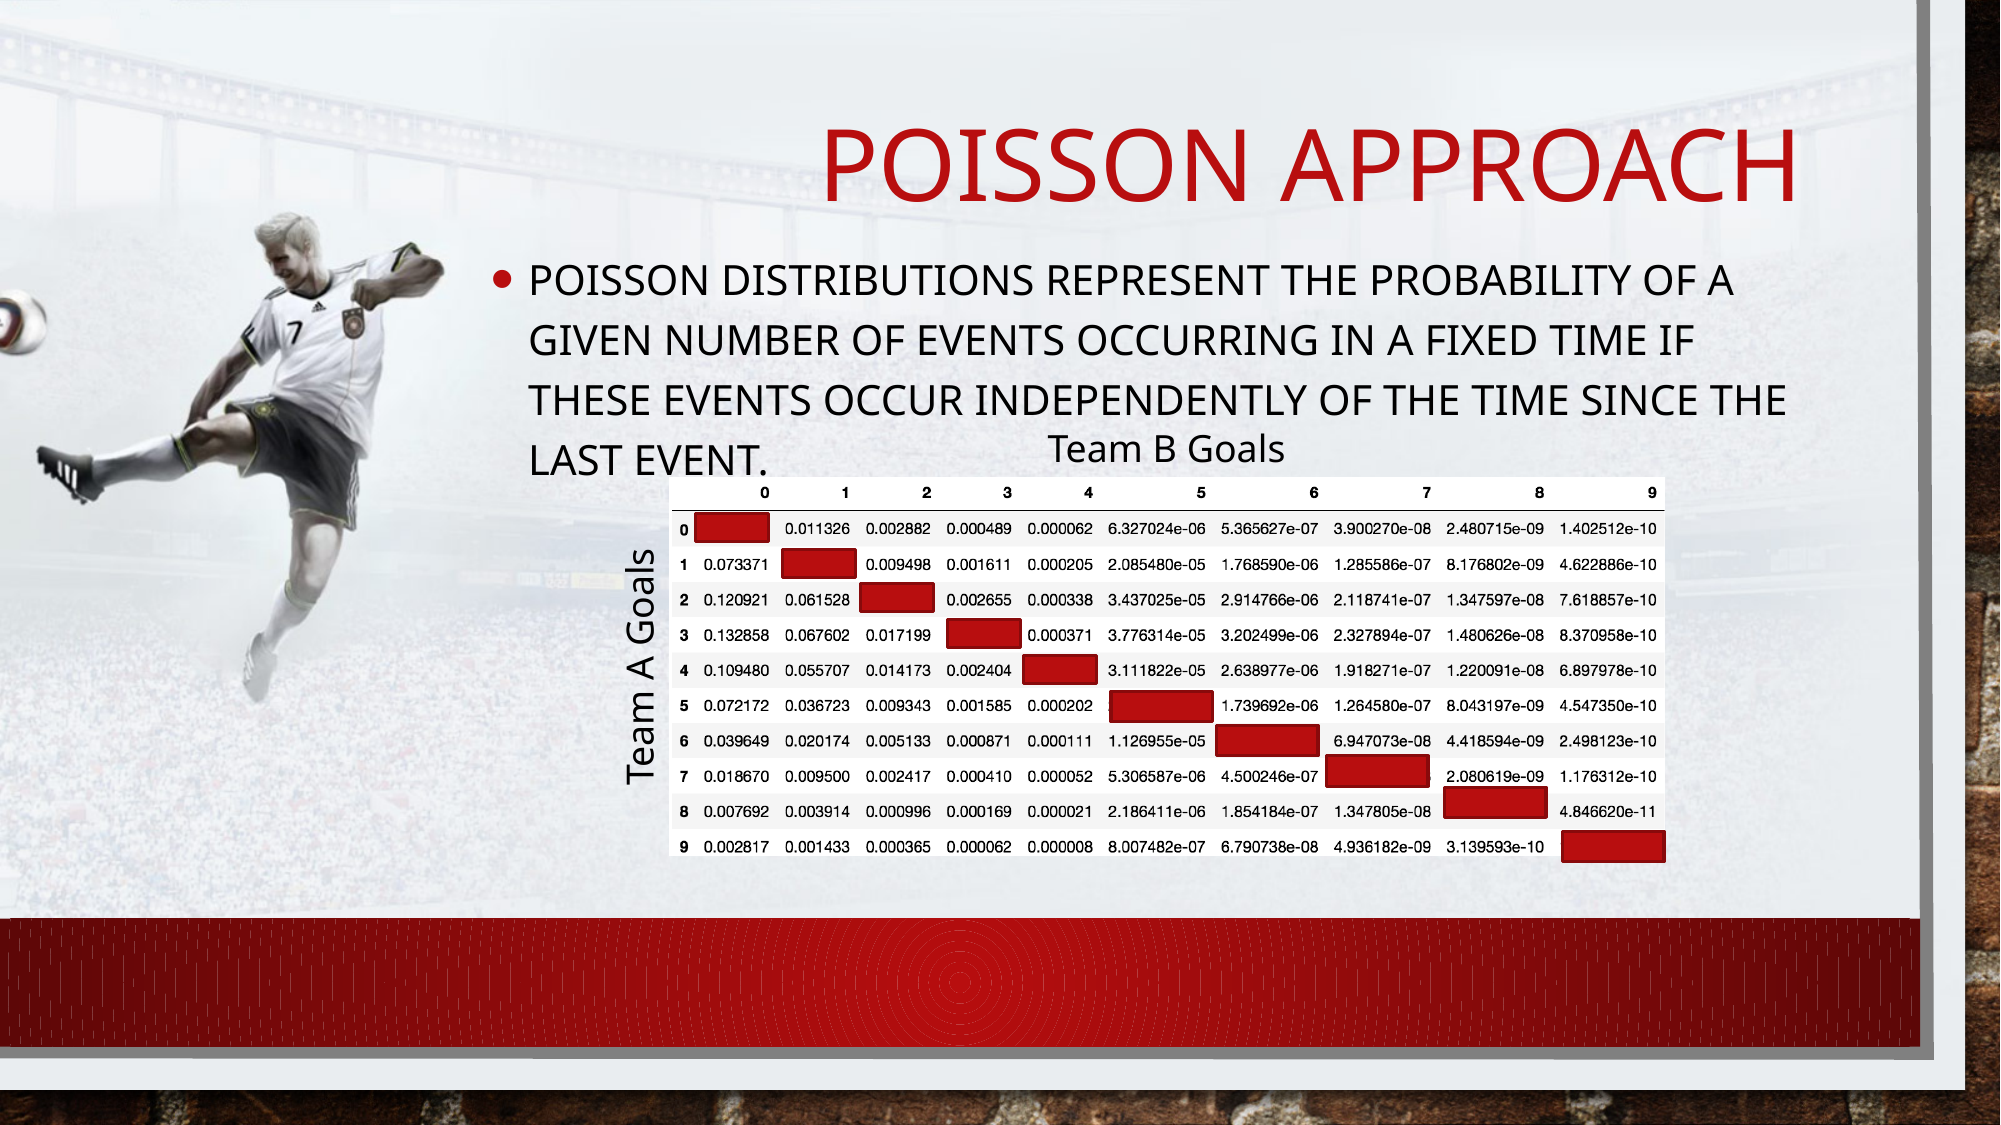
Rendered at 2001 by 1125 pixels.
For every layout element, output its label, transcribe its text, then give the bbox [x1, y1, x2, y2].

text_box Team B Goals [669, 417, 1664, 477]
picture [0, 0, 2001, 1125]
list Poisson distributions represent the probability of a given number of events occurring in a fixed time if these events occur independently of the time since the last event. [475, 235, 1818, 882]
text_box Team A Goals [608, 477, 669, 856]
picture [669, 477, 1665, 856]
title Poisson Approach [112, 0, 1818, 339]
picture [0, 0, 1919, 918]
text_box [1561, 830, 1666, 863]
